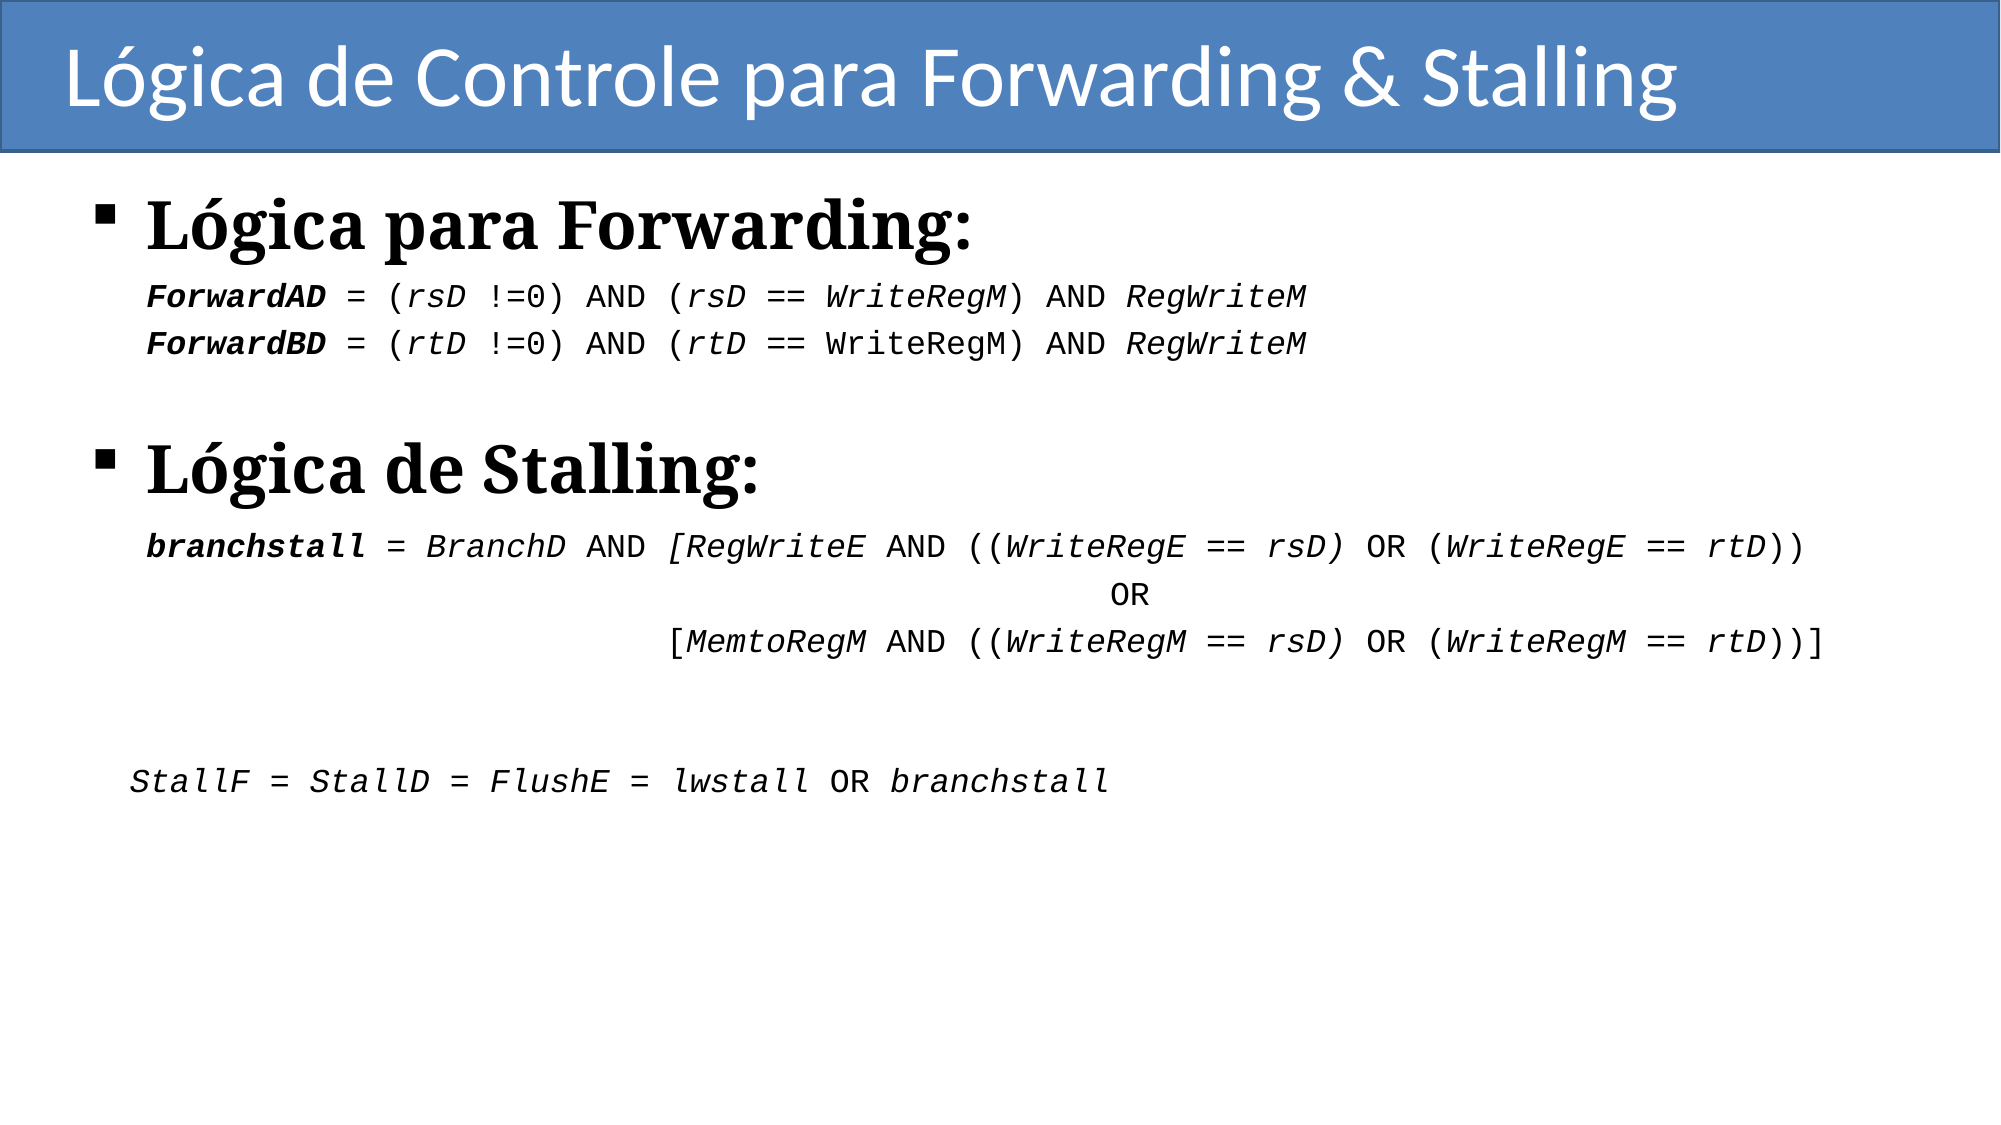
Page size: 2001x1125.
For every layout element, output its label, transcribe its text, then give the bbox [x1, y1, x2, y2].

text_box Lógica de Controle para Forwarding & Stalling [50, 11, 1963, 131]
list Lógica para Forwarding: ForwardAD = (rsD !=0) AND (rsD == WriteRegM) AND RegWriteM ForwardBD = (rtD !=0) AND (rtD == WriteRegM) AND RegWriteM Lógica de Stalling: branchstall = BranchD AND [RegWriteE AND ((WriteRegE == rsD) OR (WriteRegE == rtD)) OR [MemtoRegM AND ((WriteRegM == rsD) OR (WriteRegM == rtD))] StallF = StallD = FlushE = lwstall OR branchstall [75, 174, 1925, 988]
